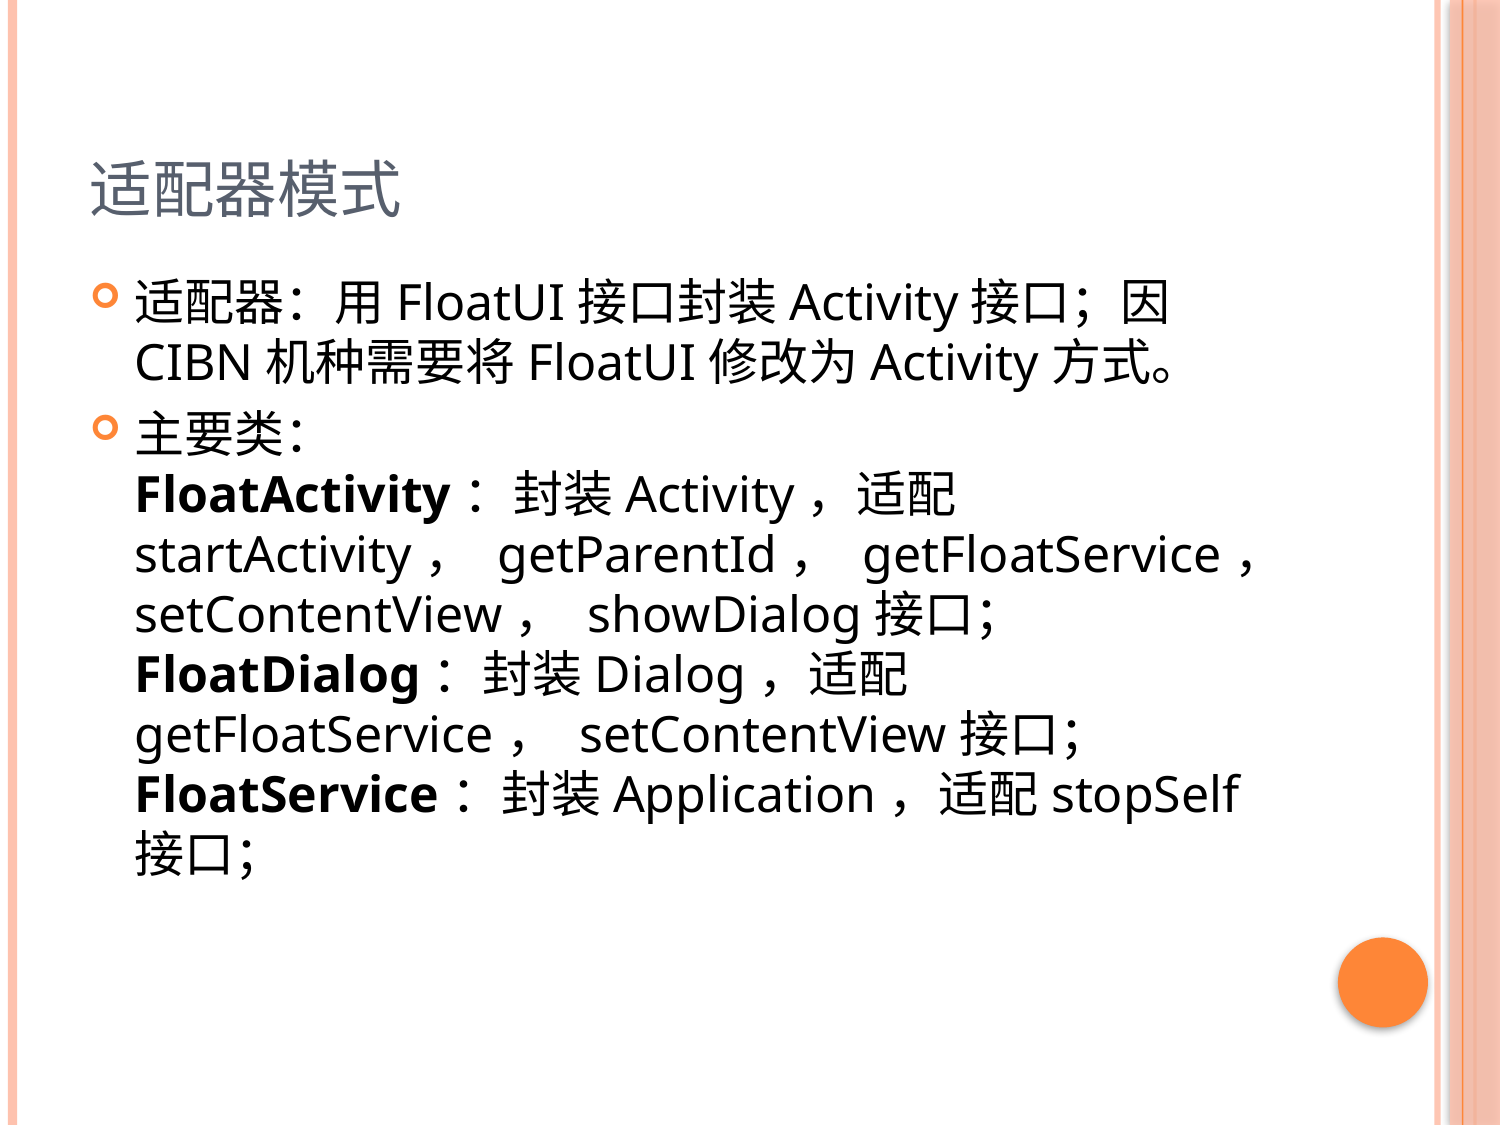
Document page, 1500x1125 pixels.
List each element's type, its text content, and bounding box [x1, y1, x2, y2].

list 适配器：用FloatUI接口封装Activity接口；因CIBN机种需要将FloatUI修改为Activity方式。 主要类： FloatActivity：封装Activity，适配startActivity， getParentId， getFloatService， setContentView， showDialog接口； FloatDialog：封装Dialog，适配getFloatService， setContentView接口； FloatService：封装Application，适配stopSelf 接口； [75, 262, 1300, 1062]
title 适配器模式 [75, 45, 1300, 233]
